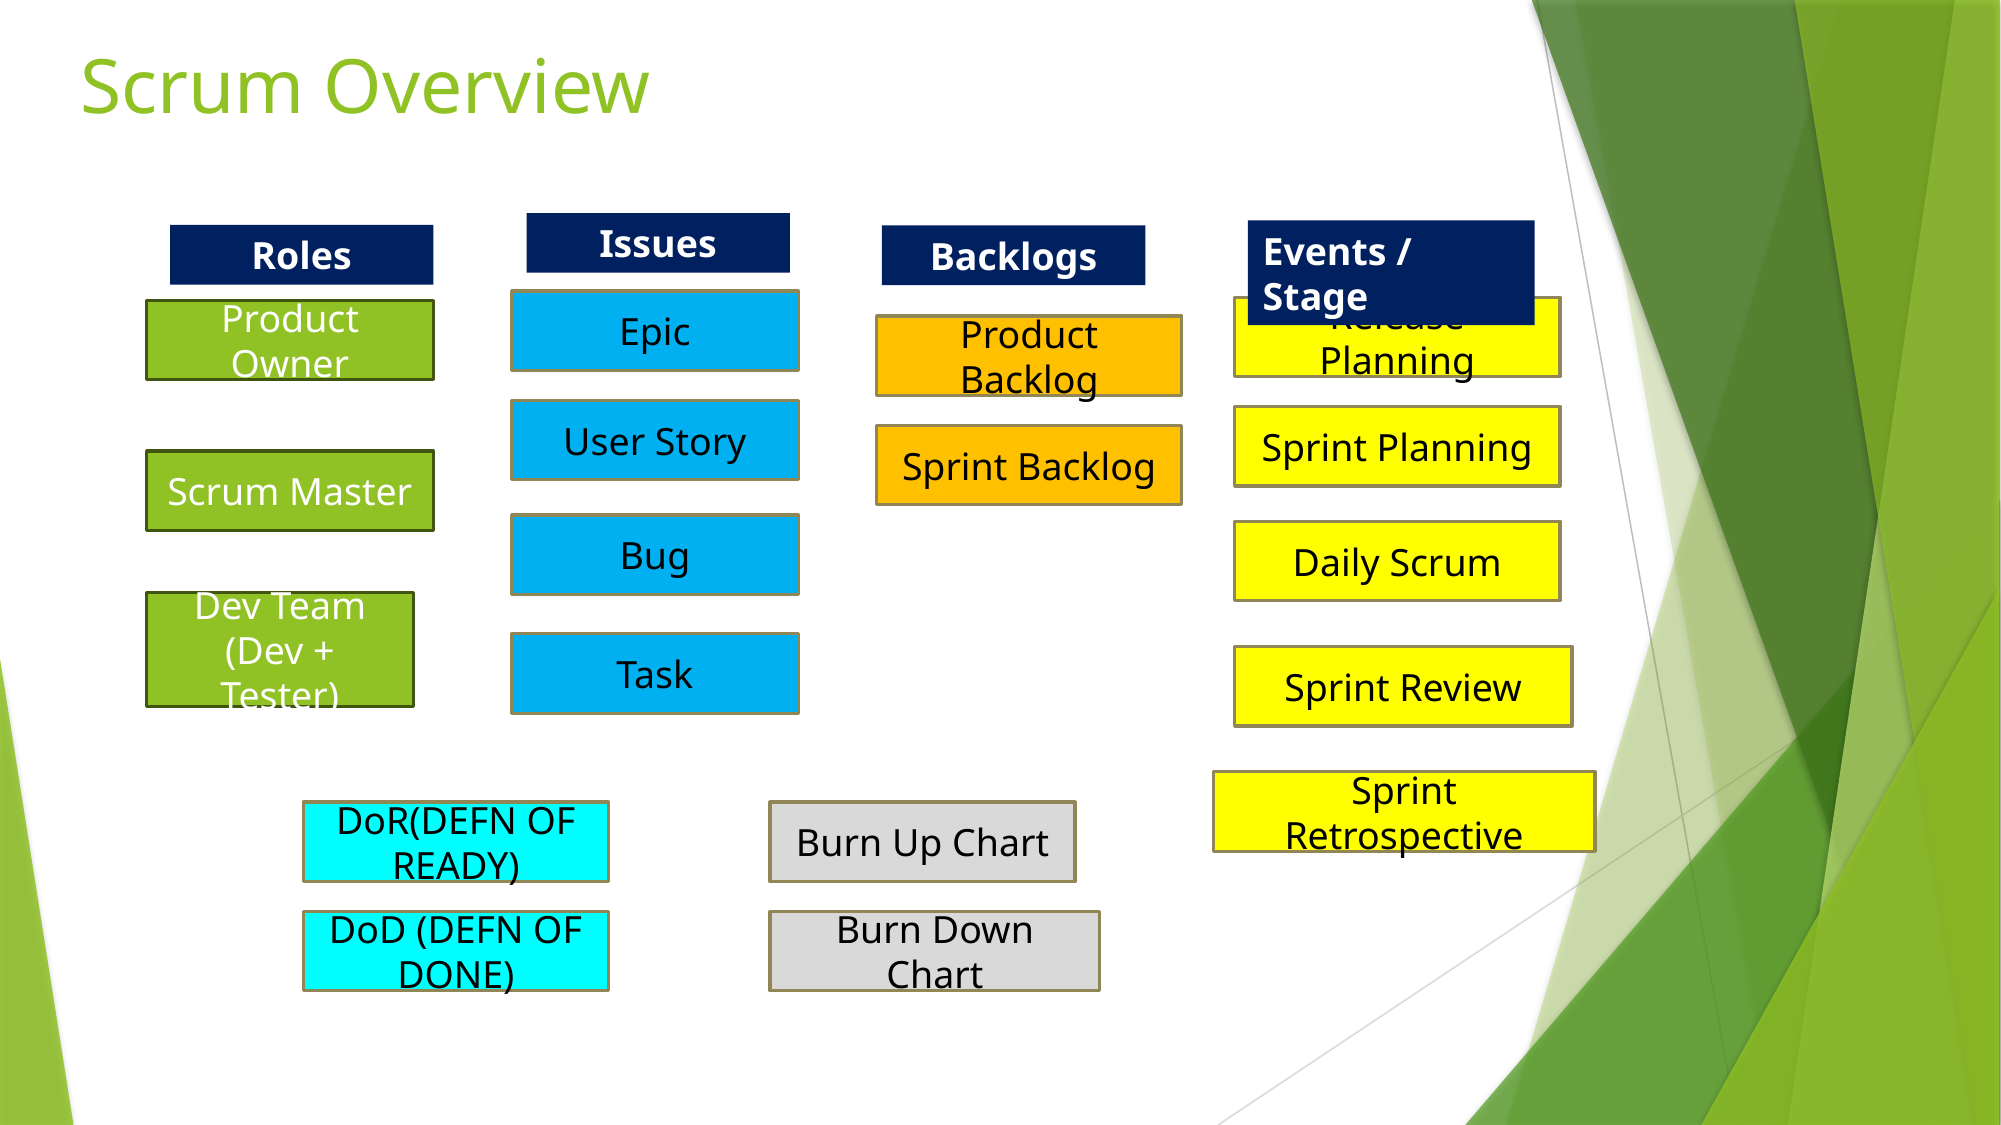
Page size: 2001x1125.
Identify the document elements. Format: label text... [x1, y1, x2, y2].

text_box Task [510, 632, 800, 715]
text_box Sprint Review [1233, 645, 1574, 728]
text_box Release Planning [1233, 296, 1562, 378]
text_box Dev Team (Dev + Tester) [145, 591, 415, 708]
text_box User Story [510, 399, 800, 481]
text_box Daily Scrum [1233, 520, 1562, 602]
text_box Events / Stage [1247, 220, 1535, 326]
text_box Backlogs [881, 225, 1146, 286]
text_box Sprint Planning [1233, 405, 1562, 488]
text_box Burn Up Chart [768, 800, 1077, 883]
text_box DoD (DEFN OF DONE) [302, 910, 610, 992]
text_box Sprint Backlog [875, 424, 1183, 506]
text_box Roles [170, 224, 434, 285]
title Scrum Overview [64, 31, 1476, 157]
text_box Product Owner [145, 299, 435, 381]
text_box Burn Down Chart [768, 910, 1101, 992]
text_box Sprint Retrospective [1212, 770, 1597, 853]
text_box Scrum Master [145, 449, 435, 532]
text_box Product Backlog [875, 314, 1183, 397]
text_box Epic [510, 289, 800, 372]
text_box DoR(DEFN OF READY) [302, 800, 610, 883]
text_box Bug [510, 513, 800, 596]
text_box Issues [526, 213, 790, 273]
